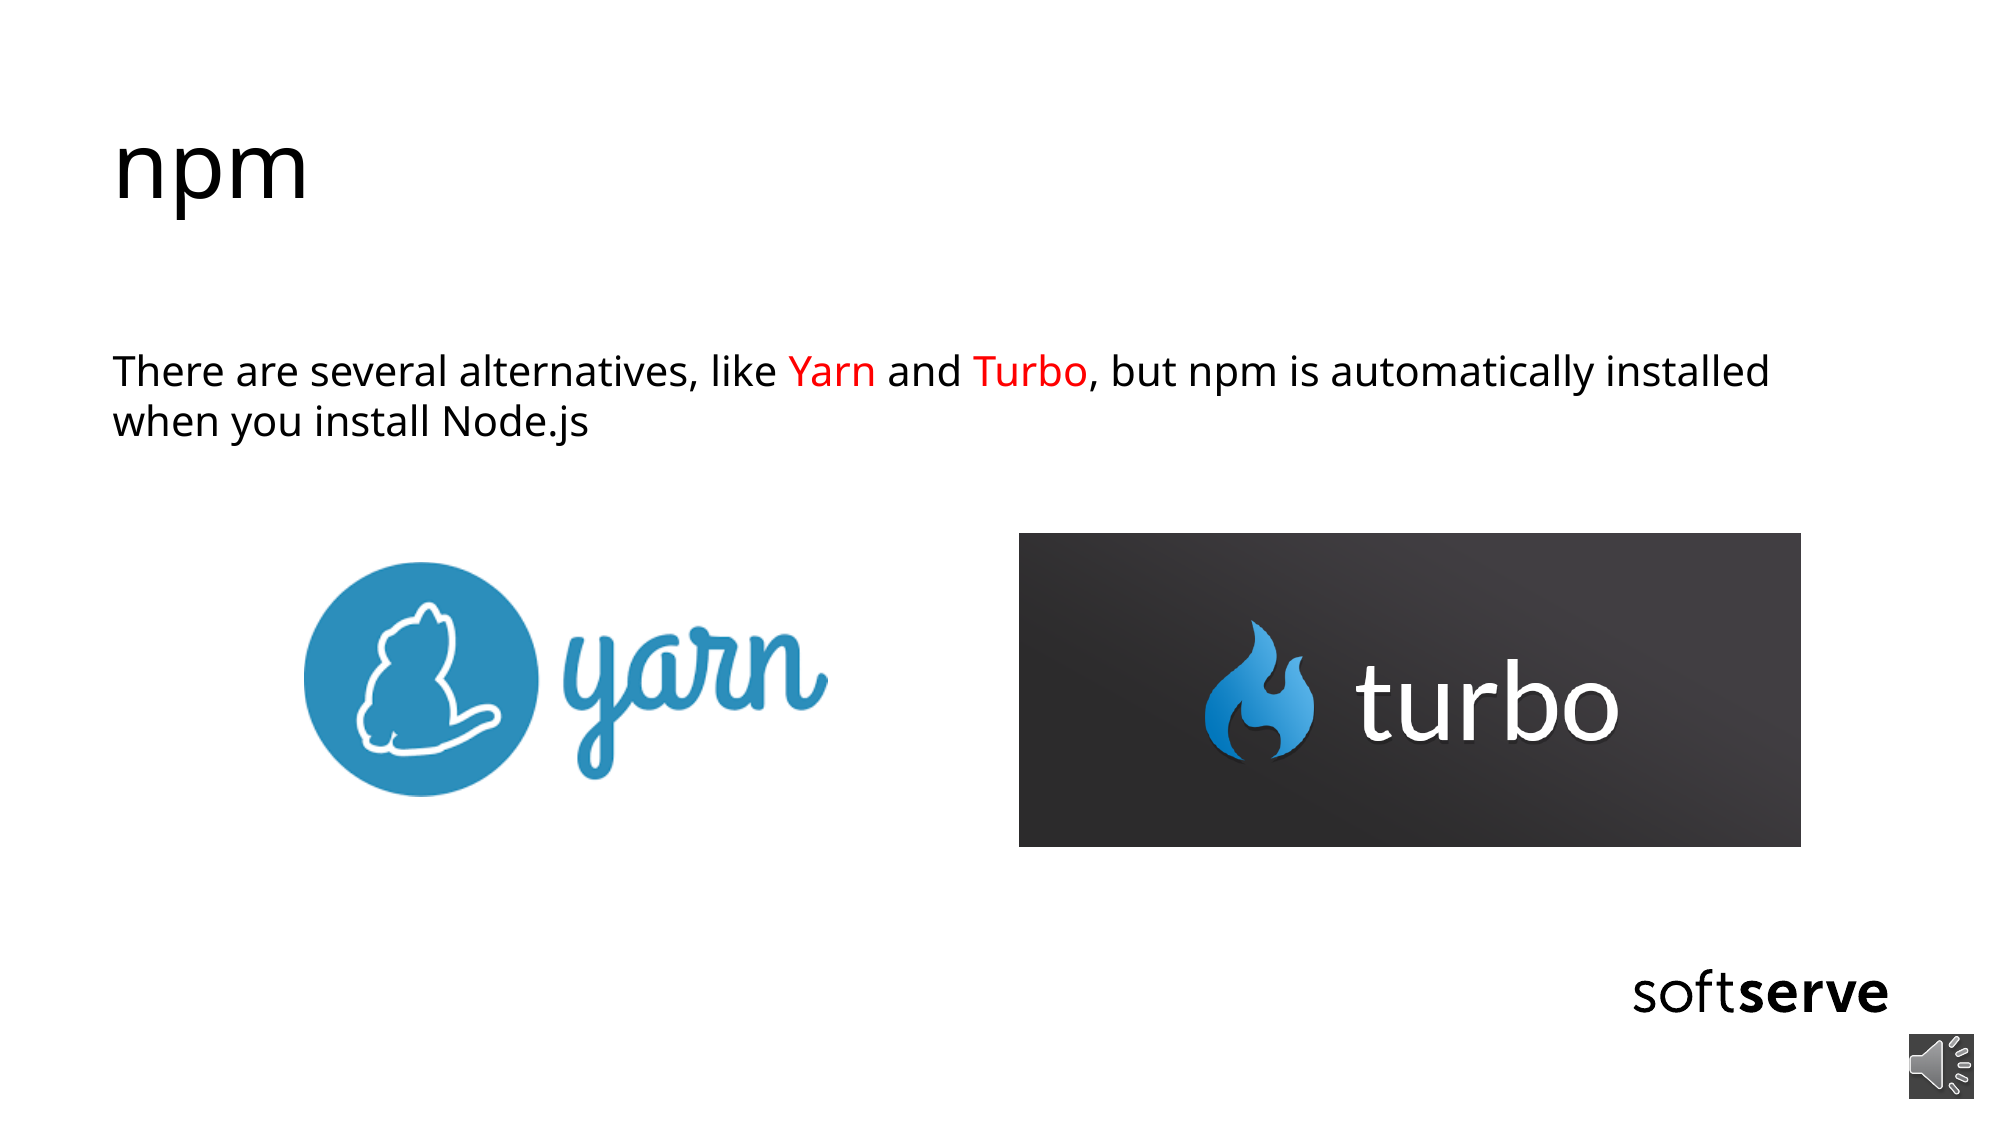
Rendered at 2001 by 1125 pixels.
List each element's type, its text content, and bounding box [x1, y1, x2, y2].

picture [1908, 1033, 1975, 1100]
list There are several alternatives, like Yarn and Turbo, but npm is automatically installed when you install Node.js [112, 337, 1888, 900]
picture [1019, 533, 1801, 847]
picture [304, 562, 828, 797]
title npm [112, 112, 1888, 225]
